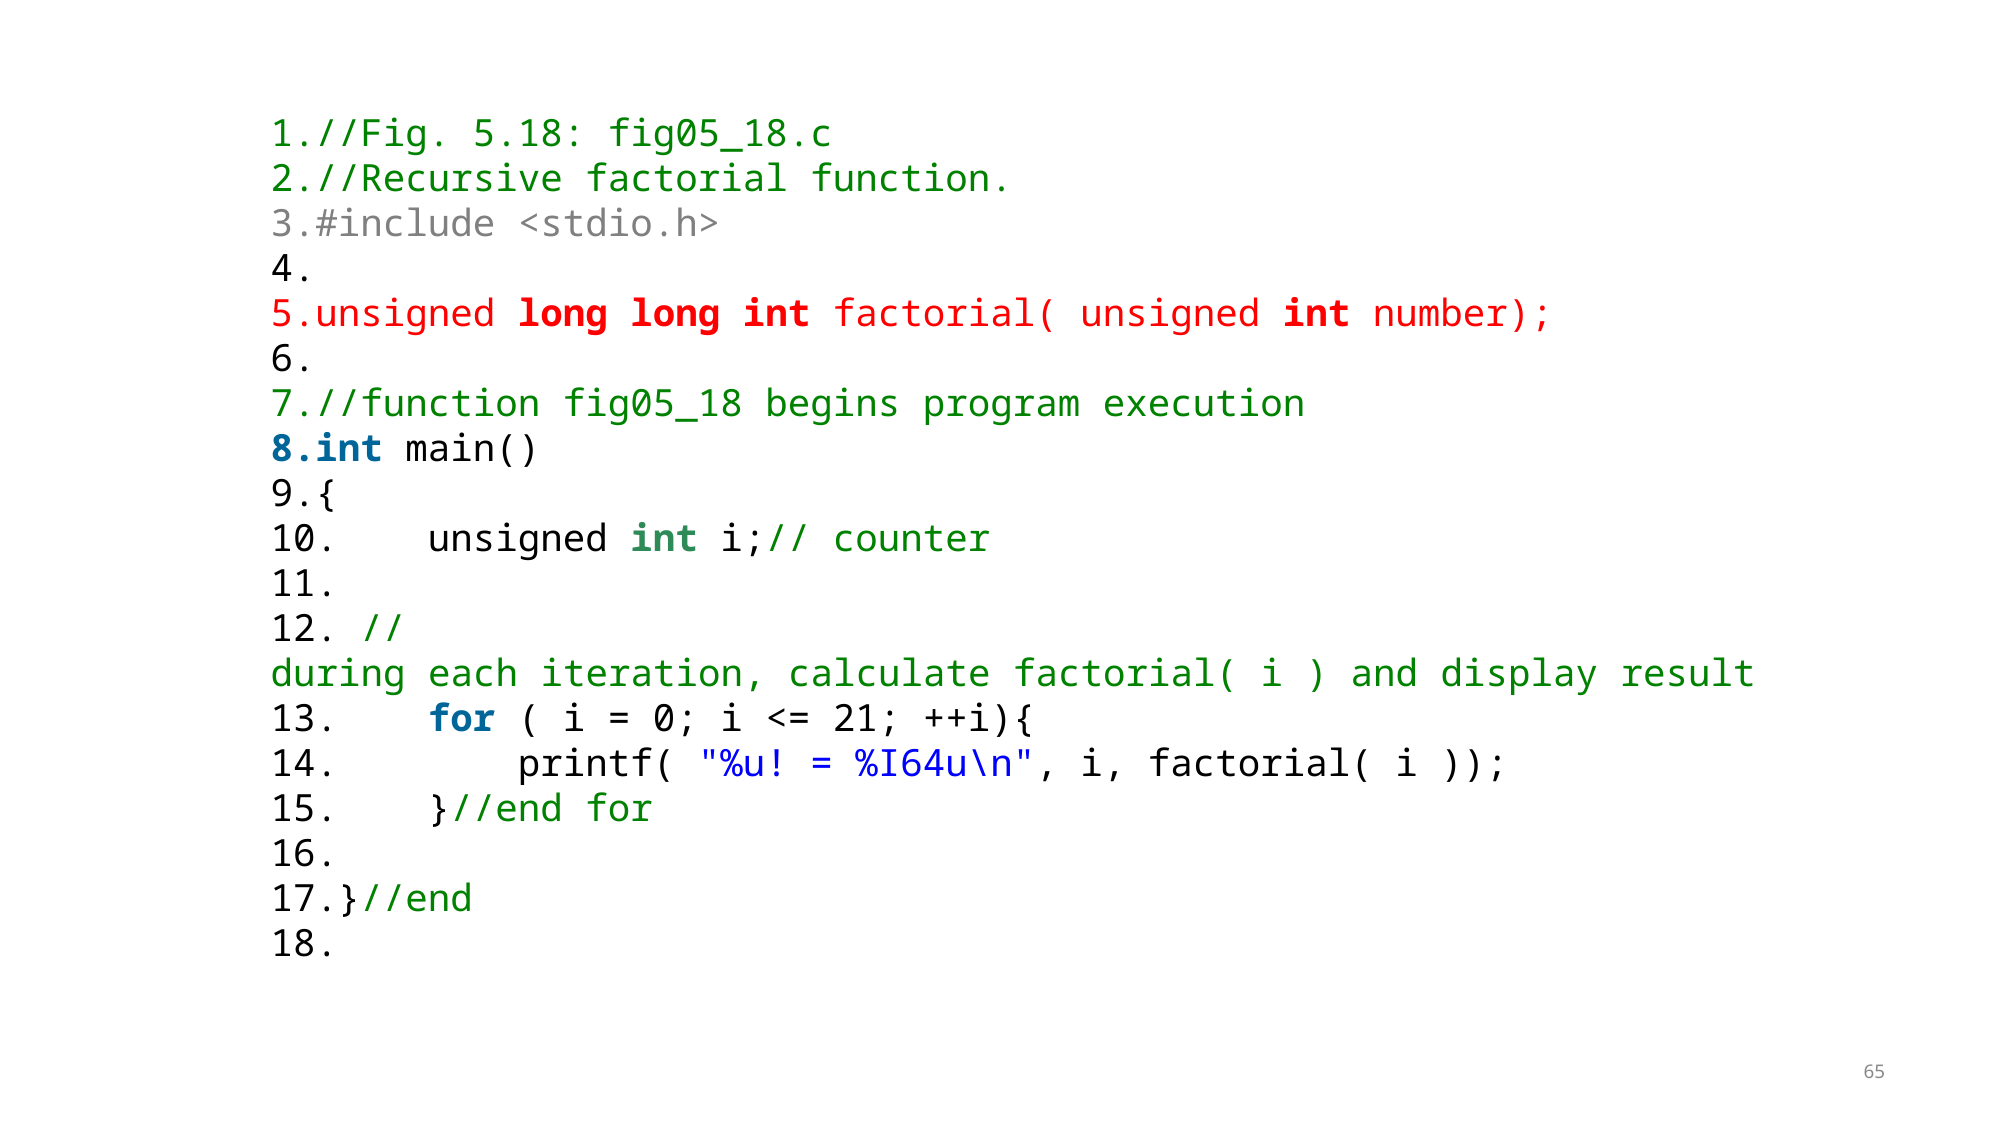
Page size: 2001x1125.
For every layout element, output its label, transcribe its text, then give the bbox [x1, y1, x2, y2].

text_box //Fig. 5.18: fig05_18.c //Recursive factorial function. #include <stdio.h> unsigned long long int factorial( unsigned int number); //function fig05_18 begins program execution int main() { unsigned int i;// counter //during each iteration, calculate factorial( i ) and display result for ( i = 0; i <= 21; ++i){ printf( "%u! = %I64u\n", i, factorial( i )); }//end for }//end [255, 101, 1833, 972]
slide_number 65 [1433, 1042, 1900, 1103]
